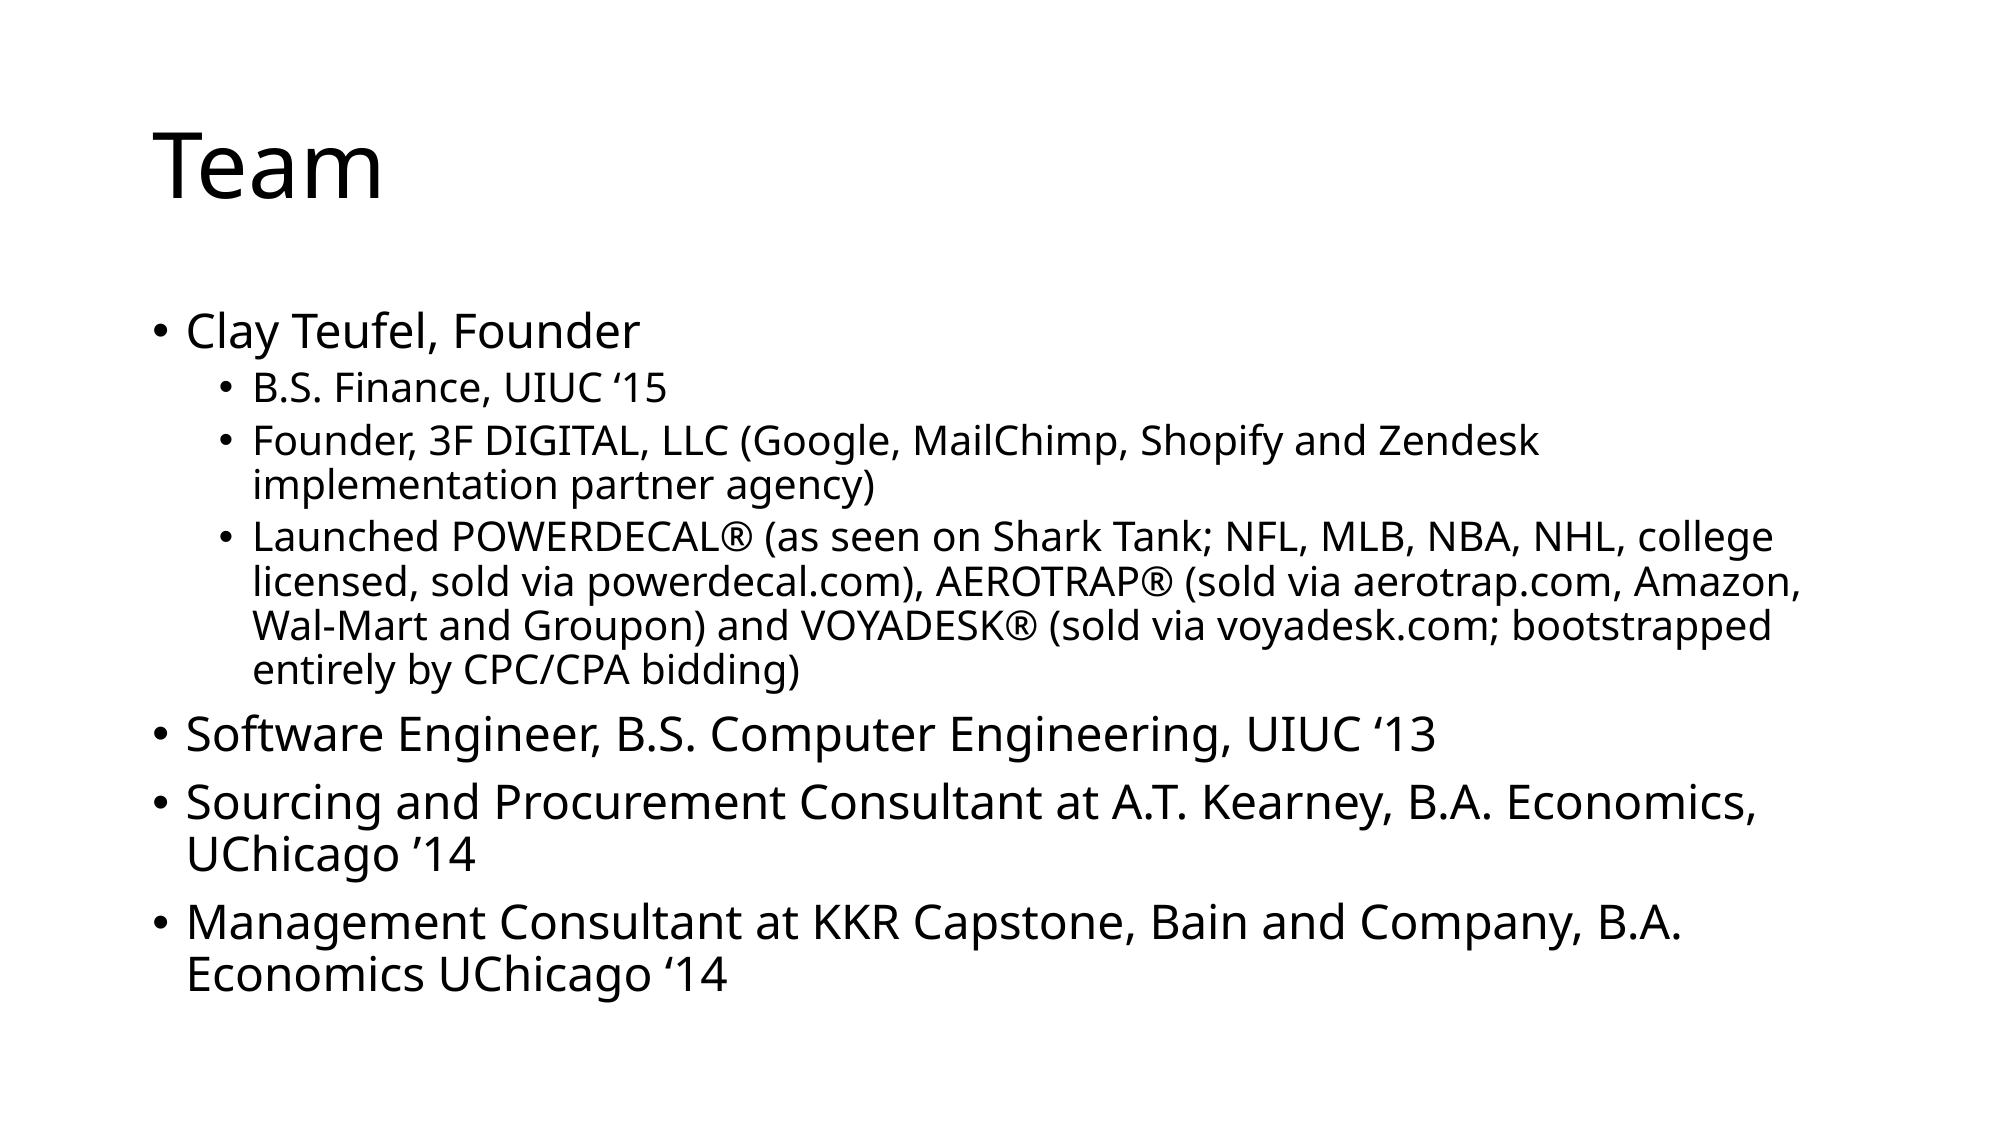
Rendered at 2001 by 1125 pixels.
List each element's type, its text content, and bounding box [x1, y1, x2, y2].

list Clay Teufel, Founder B.S. Finance, UIUC ‘15 Founder, 3F DIGITAL, LLC (Google, MailChimp, Shopify and Zendesk implementation partner agency) Launched POWERDECAL® (as seen on Shark Tank; NFL, MLB, NBA, NHL, college licensed, sold via powerdecal.com), AEROTRAP® (sold via aerotrap.com, Amazon, Wal-Mart and Groupon) and VOYADESK® (sold via voyadesk.com; bootstrapped entirely by CPC/CPA bidding) Software Engineer, B.S. Computer Engineering, UIUC ‘13 Sourcing and Procurement Consultant at A.T. Kearney, B.A. Economics, UChicago ’14 Management Consultant at KKR Capstone, Bain and Company, B.A. Economics UChicago ‘14 [137, 299, 1863, 1014]
title Team [137, 59, 1863, 278]
